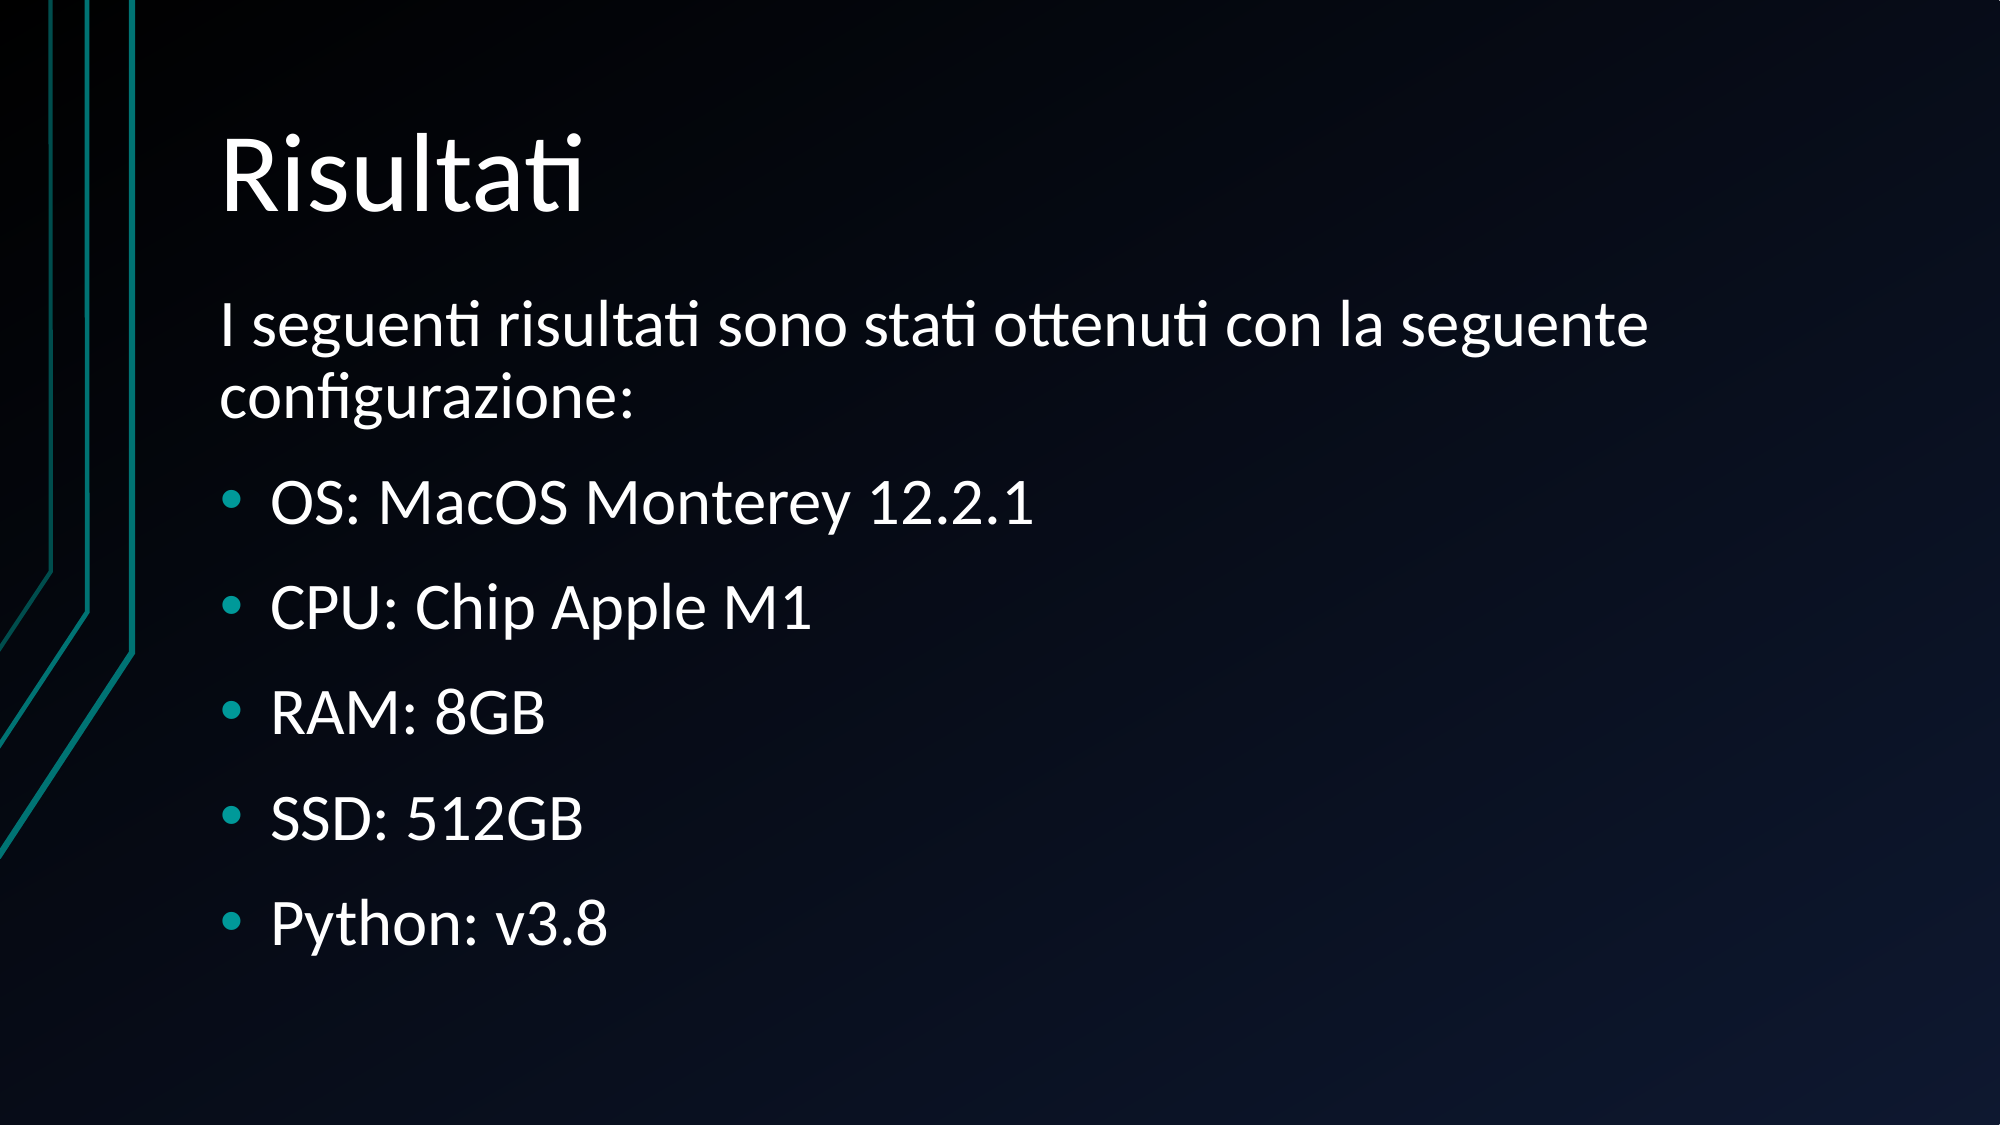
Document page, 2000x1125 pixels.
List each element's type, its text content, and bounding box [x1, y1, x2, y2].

list I seguenti risultati sono stati ottenuti con la seguente configurazione: OS: MacOS Monterey 12.2.1 CPU: Chip Apple M1 RAM: 8GB SSD: 512GB Python: v3.8 [199, 279, 1900, 1012]
title Risultati [199, 45, 1900, 246]
